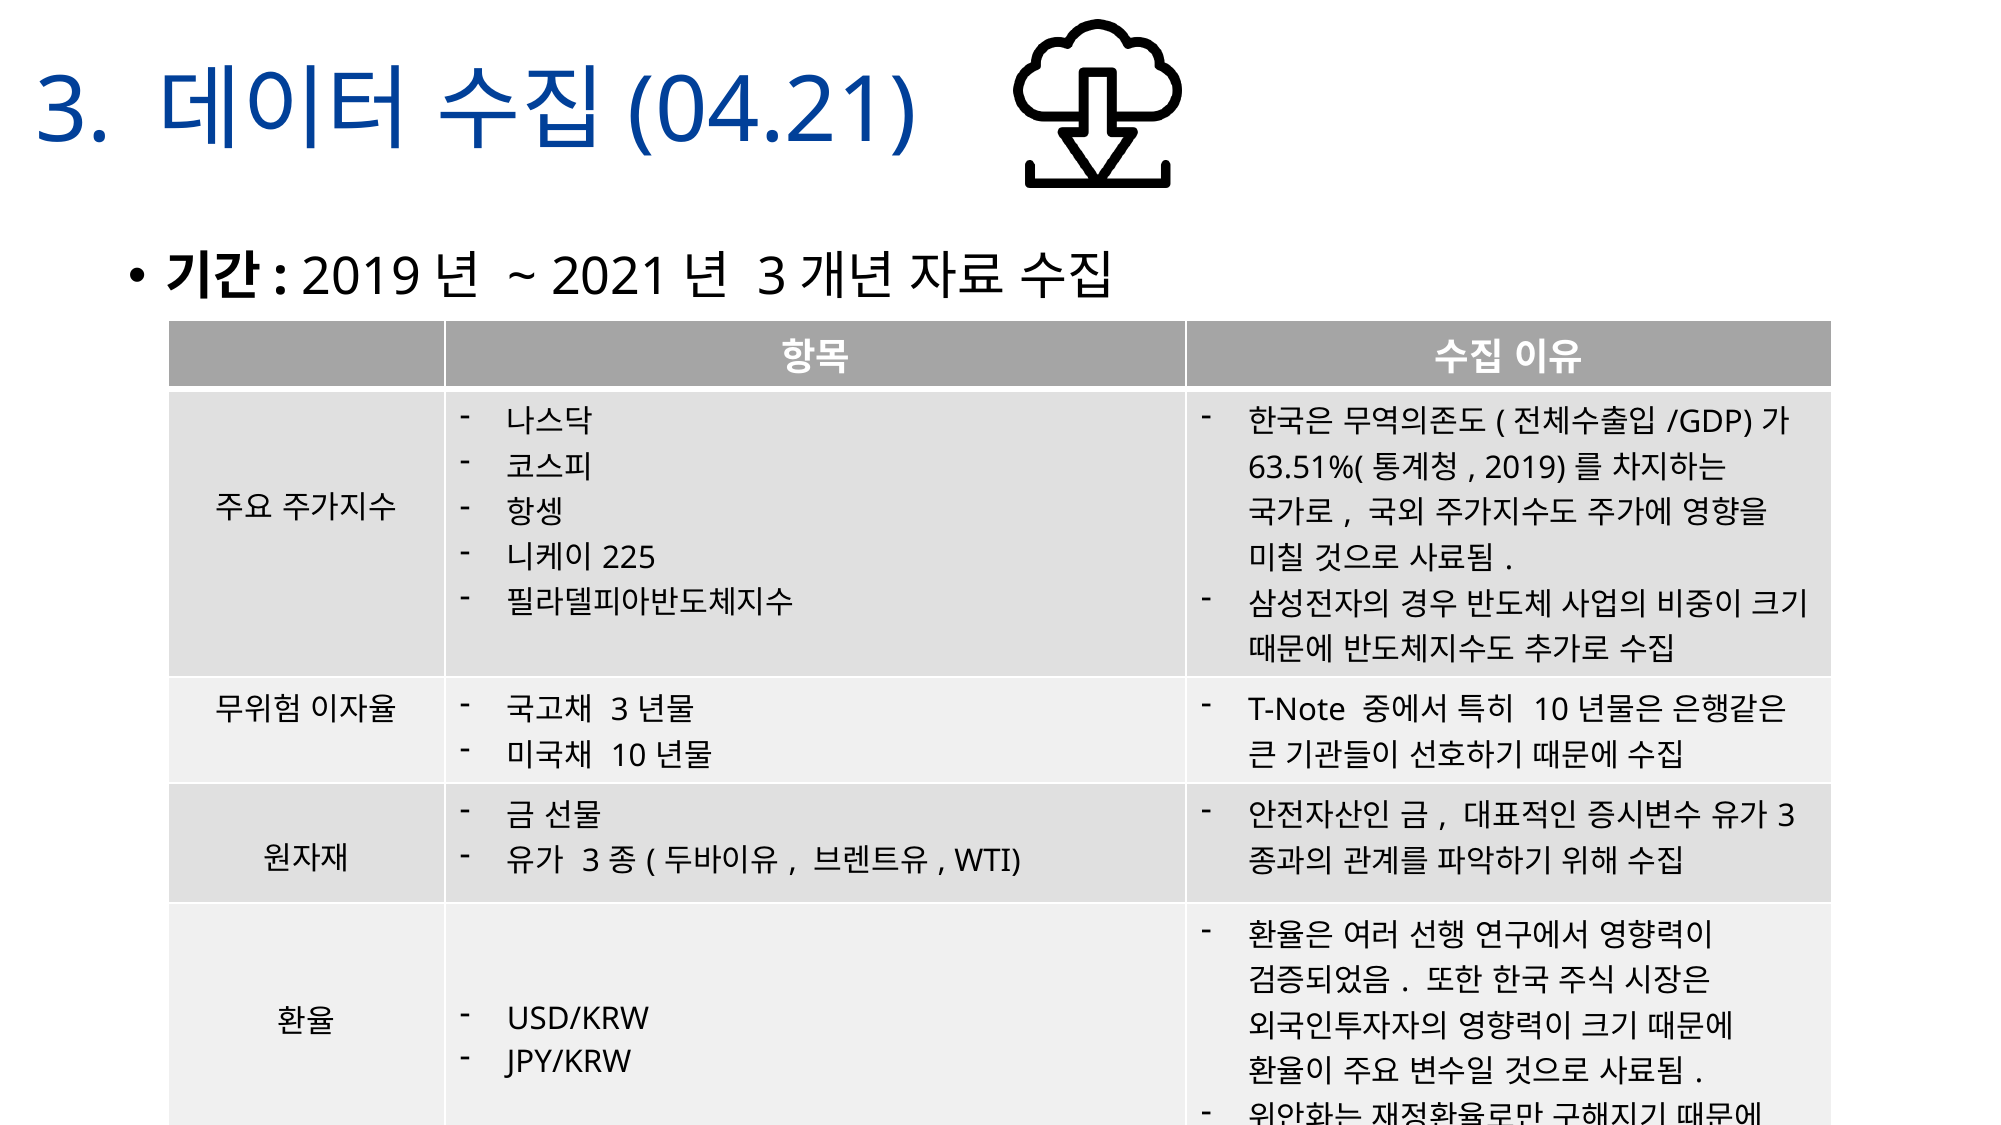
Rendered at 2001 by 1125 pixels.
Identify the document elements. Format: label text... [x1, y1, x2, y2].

table_cell 나스닥 코스피 항셍 니케이225 필라델피아반도체지수 [446, 392, 1185, 676]
table_cell USD/KRW JPY/KRW [446, 904, 1185, 1125]
table_header [169, 321, 444, 386]
picture [1012, 19, 1182, 189]
table_cell 환율은 여러 선행 연구에서 영향력이 검증되었음. 또한 한국 주식 시장은 외국인투자자의 영향력이 크기 때문에 환율이 주요 변수일 것으로 사료됨. 위안화는 재정환율로만 구해지기 때문에 제외. [1187, 904, 1831, 1125]
table_cell T-Note 중에서 특히 10년물은 은행같은 큰 기관들이 선호하기 때문에 수집 [1187, 678, 1831, 782]
table_cell 국고채 3년물 미국채 10년물 [446, 678, 1185, 782]
table_cell 한국은 무역의존도(전체수출입/GDP)가 63.51%(통계청, 2019)를 차지하는 국가로, 국외 주가지수도 주가에 영향을 미칠 것으로 사료됨. 삼성전자의 경우 반도체 사업의 비중이 크기 때문에 반도체지수도 추가로 수집 [1187, 392, 1831, 676]
table_cell 주요 주가지수 [169, 392, 444, 676]
table_cell 금 선물 유가 3종(두바이유, 브렌트유, WTI) [446, 784, 1185, 902]
title 3. 데이터 수집(04.21) [20, 2, 1746, 221]
table_header 수집 이유 [1187, 321, 1831, 386]
table_header 항목 [446, 321, 1185, 386]
list 기간: 2019년 ~ 2021년 3개년 자료 수집 [113, 242, 1839, 957]
table_cell 원자재 [169, 784, 444, 902]
table_cell 환율 [169, 904, 444, 1125]
table_cell 무위험 이자율 [169, 678, 444, 782]
table_cell 안전자산인 금, 대표적인 증시변수 유가3종과의 관계를 파악하기 위해 수집 [1187, 784, 1831, 902]
